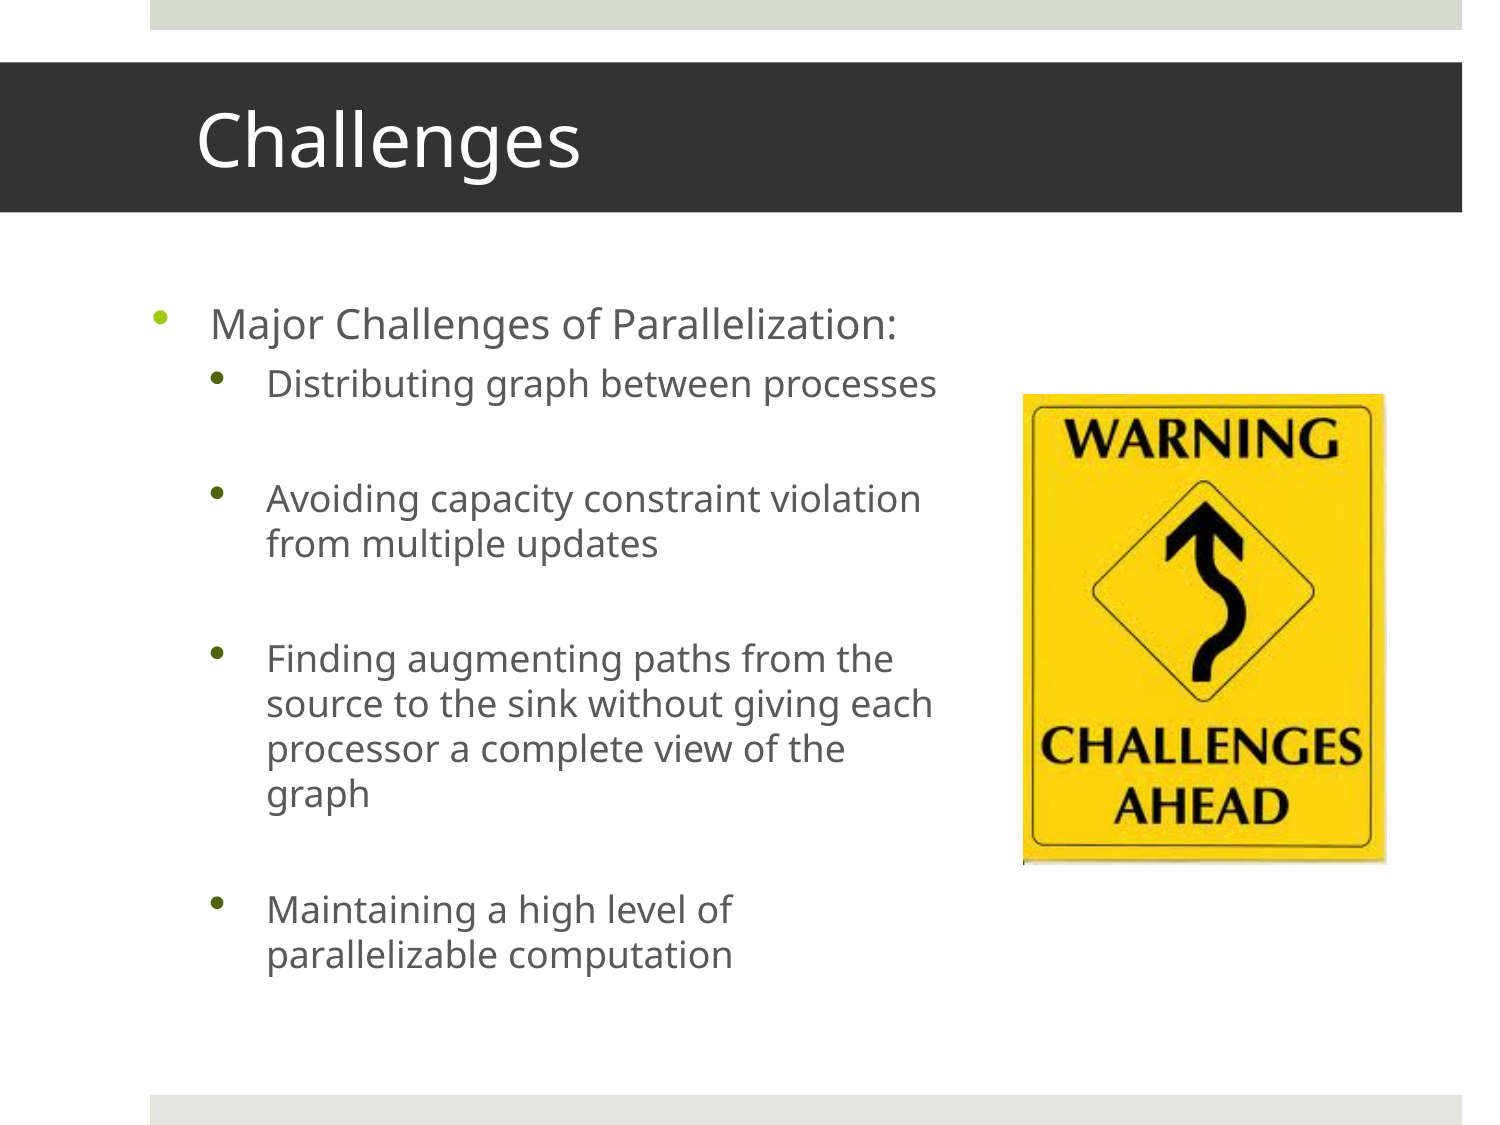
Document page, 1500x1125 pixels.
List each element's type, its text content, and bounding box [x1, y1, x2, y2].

picture [1023, 393, 1388, 865]
list Major Challenges of Parallelization: Distributing graph between processes Avoiding capacity constraint violation from multiple updates Finding augmenting paths from the source to the sink without giving each processor a complete view of the graph Maintaining a high level of parallelizable computation [138, 290, 975, 996]
title Challenges [0, 62, 1463, 213]
